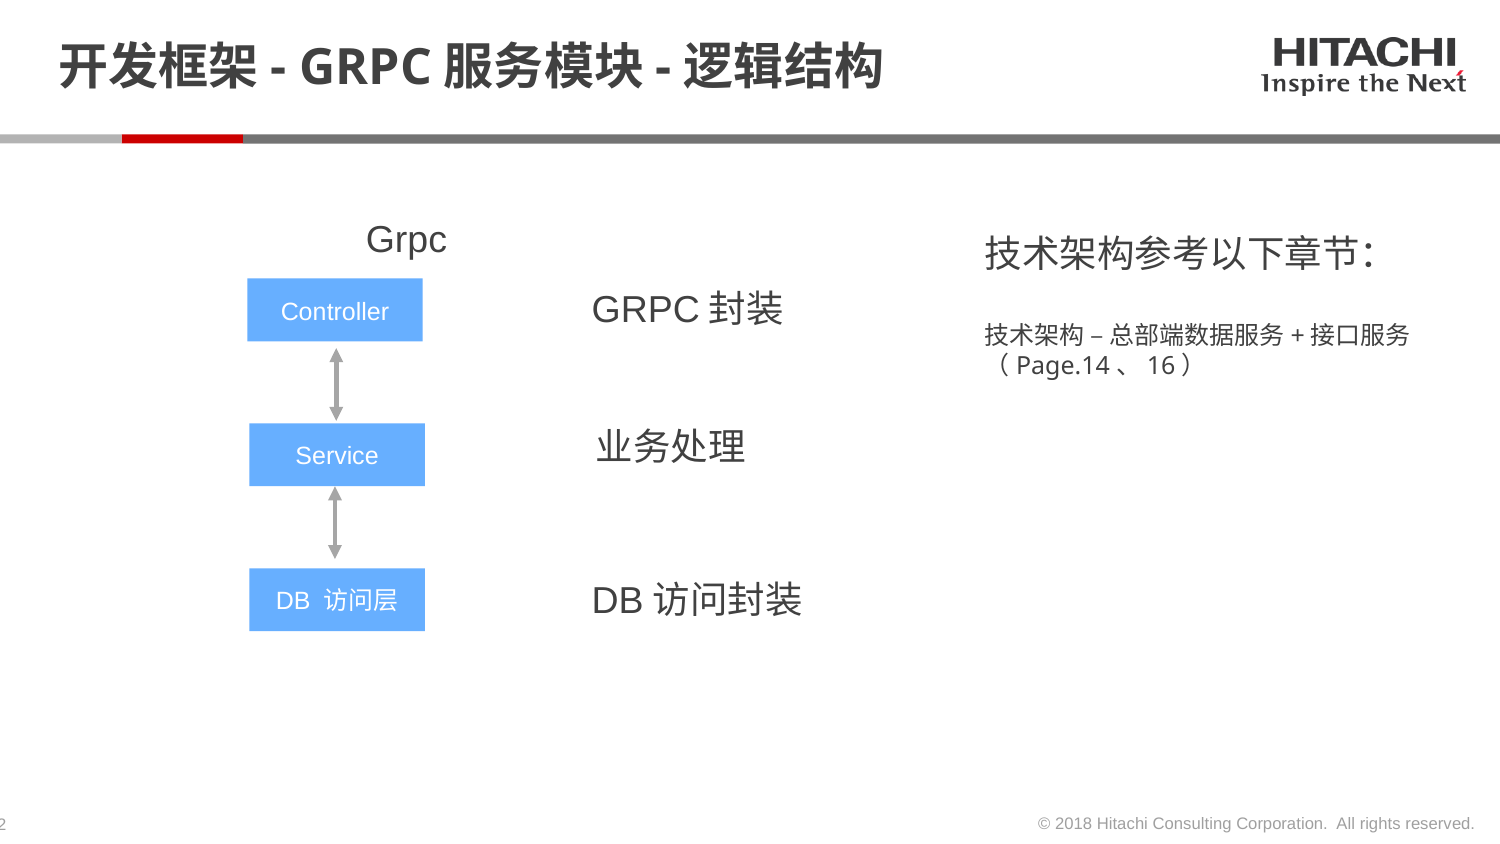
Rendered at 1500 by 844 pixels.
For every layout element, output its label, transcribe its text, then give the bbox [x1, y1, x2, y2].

text_box DB访问封装 [576, 568, 818, 628]
text_box DB 访问层 [247, 566, 427, 633]
picture [1261, 37, 1466, 96]
text_box 业务处理 [580, 415, 761, 476]
title 开发框架- GRPC服务模块-逻辑结构 [43, 8, 1200, 129]
text_box GRPC封装 [576, 278, 799, 338]
text_box Grpc [351, 207, 463, 268]
text_box 技术架构参考以下章节： 技术架构 – 总部端数据服务+接口服务 （Page.14、16） [970, 222, 1432, 387]
text_box Service [247, 421, 427, 488]
text_box Controller [245, 276, 425, 343]
